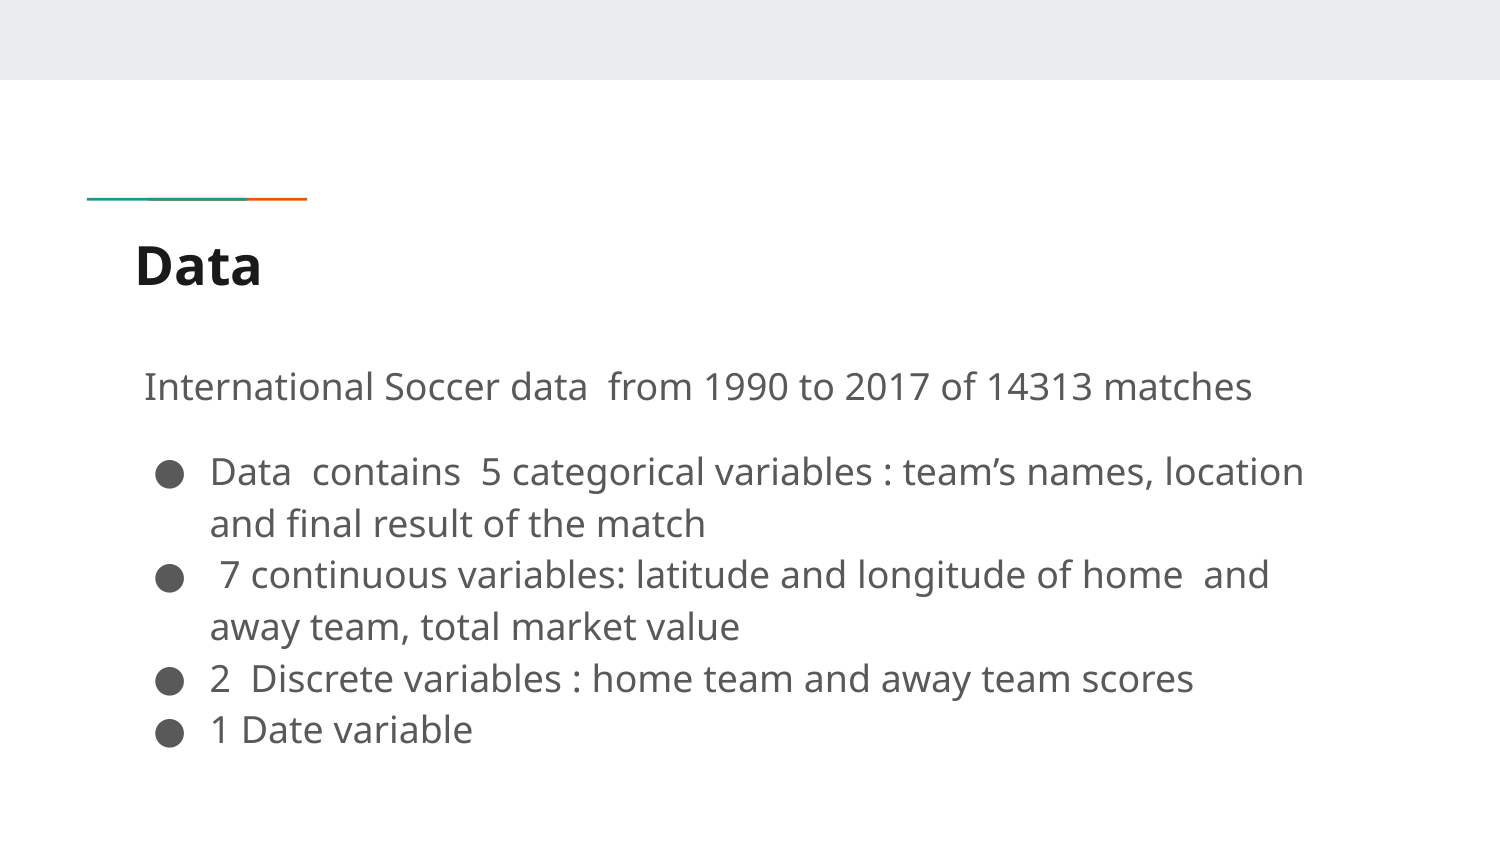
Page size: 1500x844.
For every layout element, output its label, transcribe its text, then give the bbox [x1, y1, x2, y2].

list International Soccer data from 1990 to 2017 of 14313 matches Data contains 5 categorical variables : team’s names, location and final result of the match 7 continuous variables: latitude and longitude of home and away team, total market value 2 Discrete variables : home team and away team scores 1 Date variable [119, 341, 1381, 712]
title Data [119, 216, 1381, 305]
